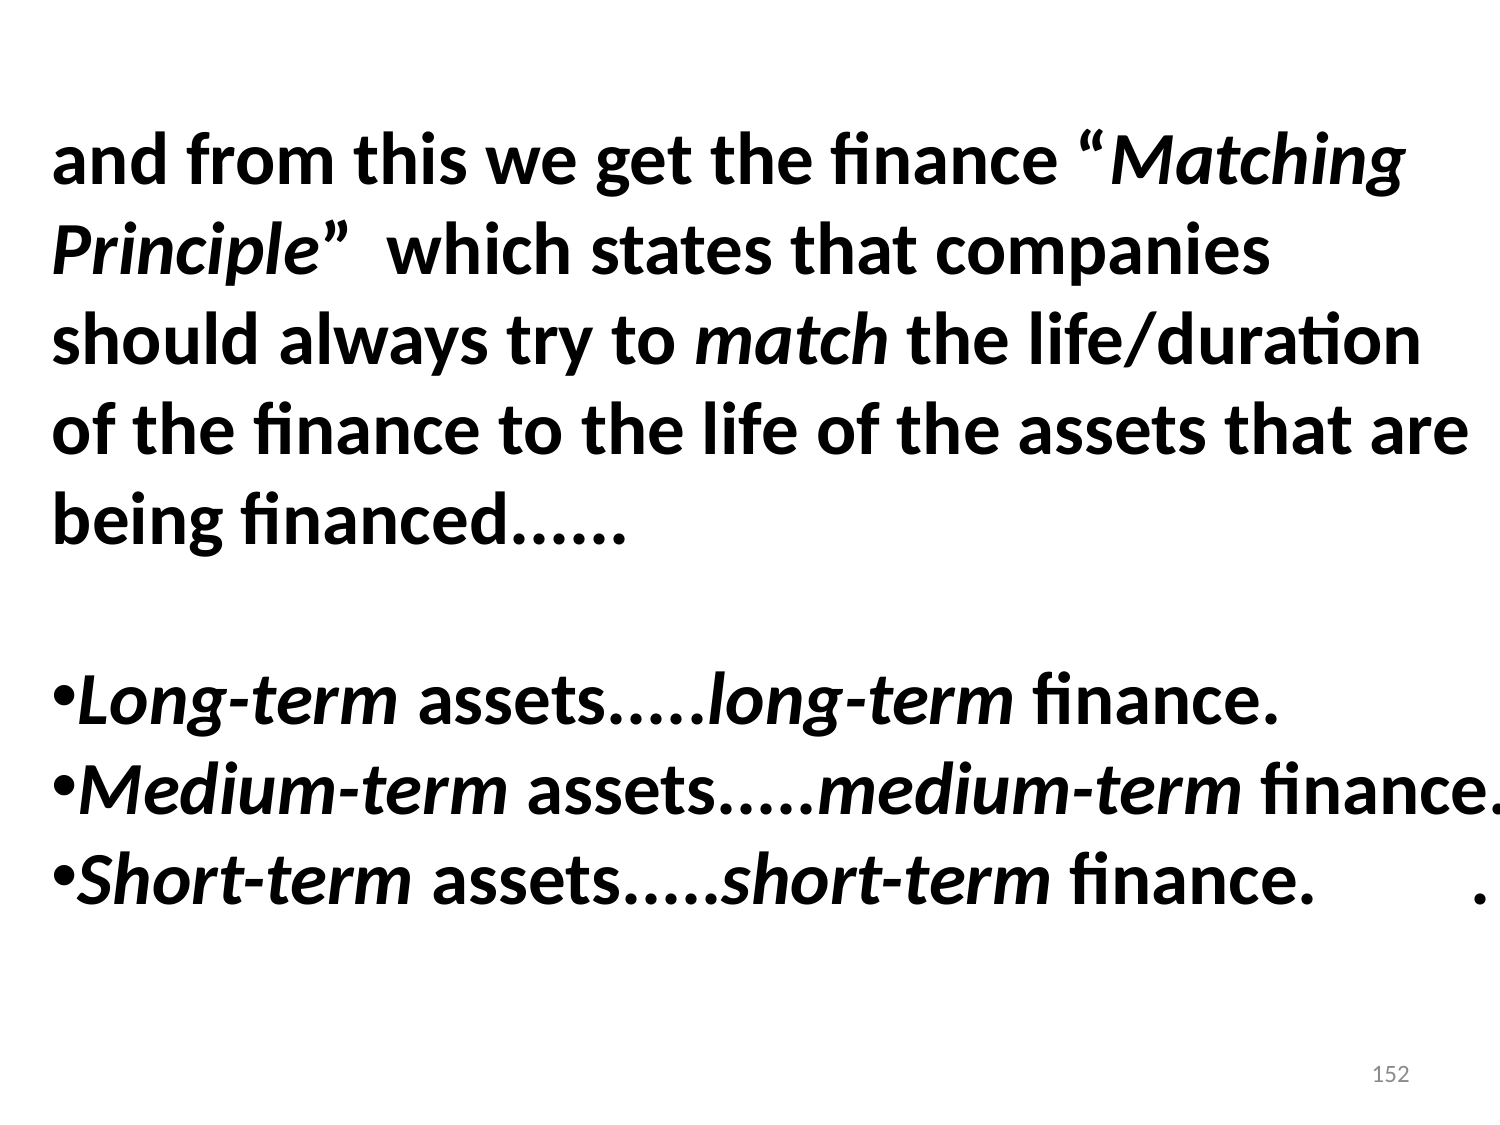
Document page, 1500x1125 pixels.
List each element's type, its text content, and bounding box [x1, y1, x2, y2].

text_box and from this we get the finance “Matching Principle” which states that companies should always try to match the life/duration of the finance to the life of the assets that are being financed...... Long-term assets.....long-term finance. Medium-term assets.....medium-term finance. Short-term assets.....short-term finance. . [37, 101, 1500, 1017]
slide_number 152 [1074, 1042, 1425, 1103]
